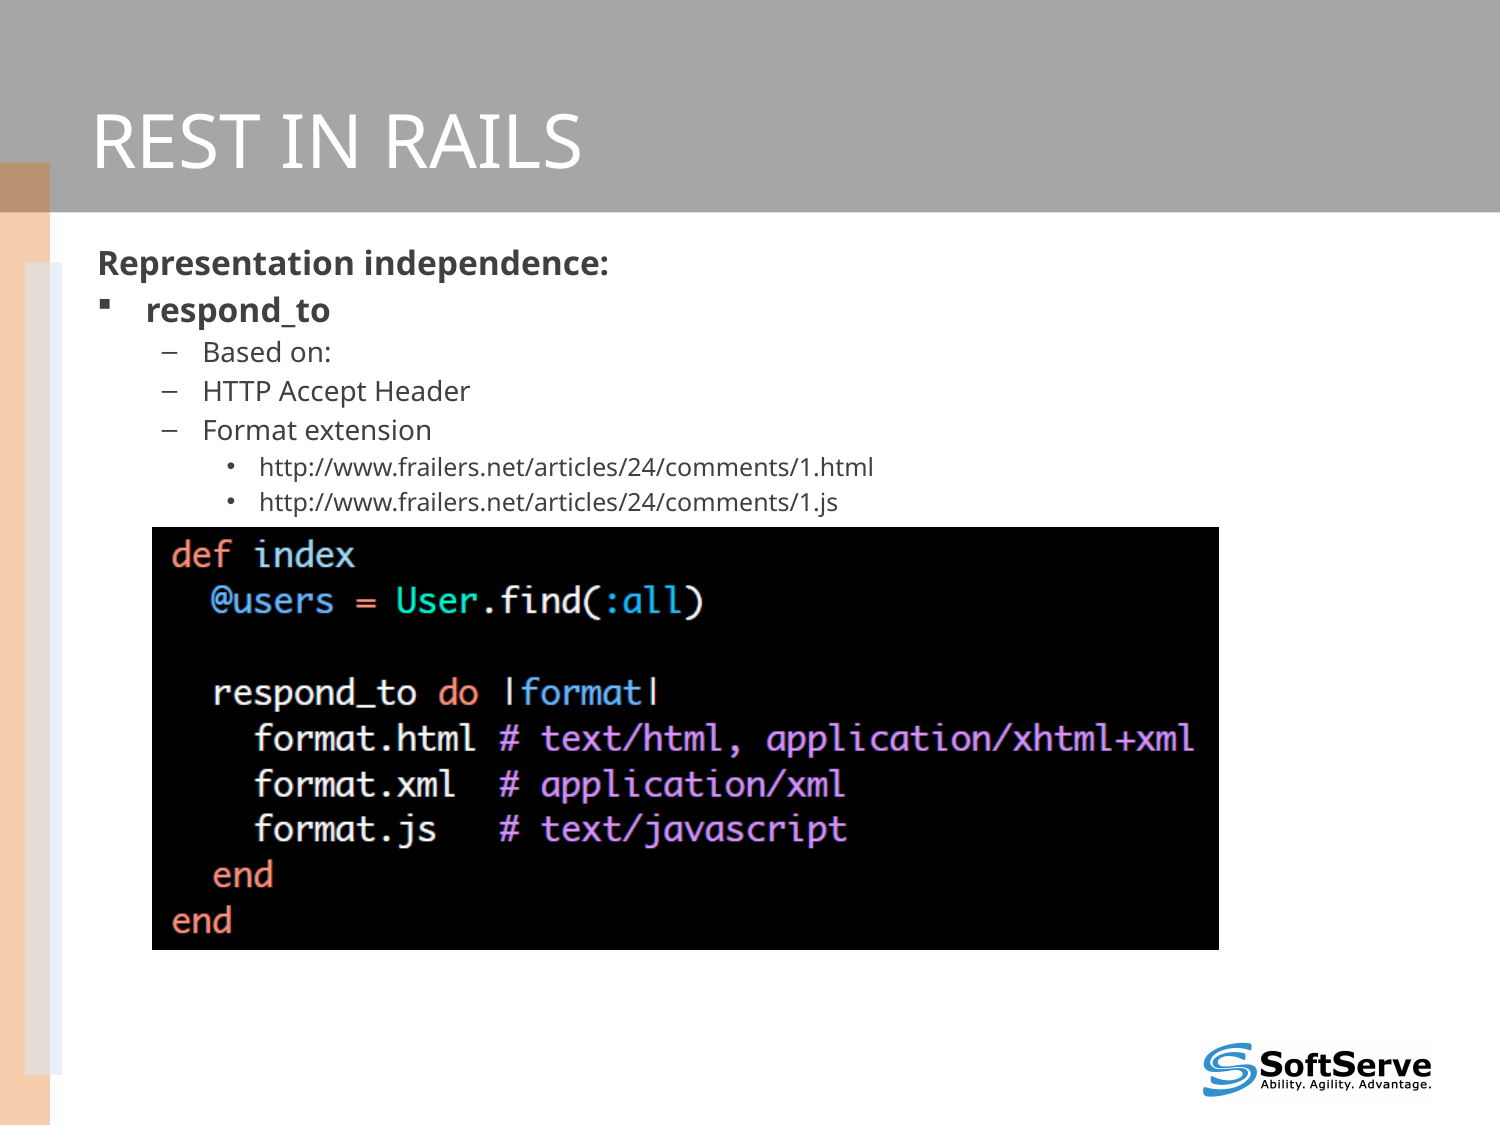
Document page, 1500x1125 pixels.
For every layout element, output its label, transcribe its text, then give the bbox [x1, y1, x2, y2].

list Representation independence: respond_to Based on: HTTP Accept Header Format extension http://www.frailers.net/articles/24/comments/1.html http://www.frailers.net/articles/24/comments/1.js [82, 234, 1407, 528]
picture [1200, 1037, 1435, 1103]
title REST IN RAILS [75, 45, 1425, 233]
picture [152, 527, 1219, 950]
